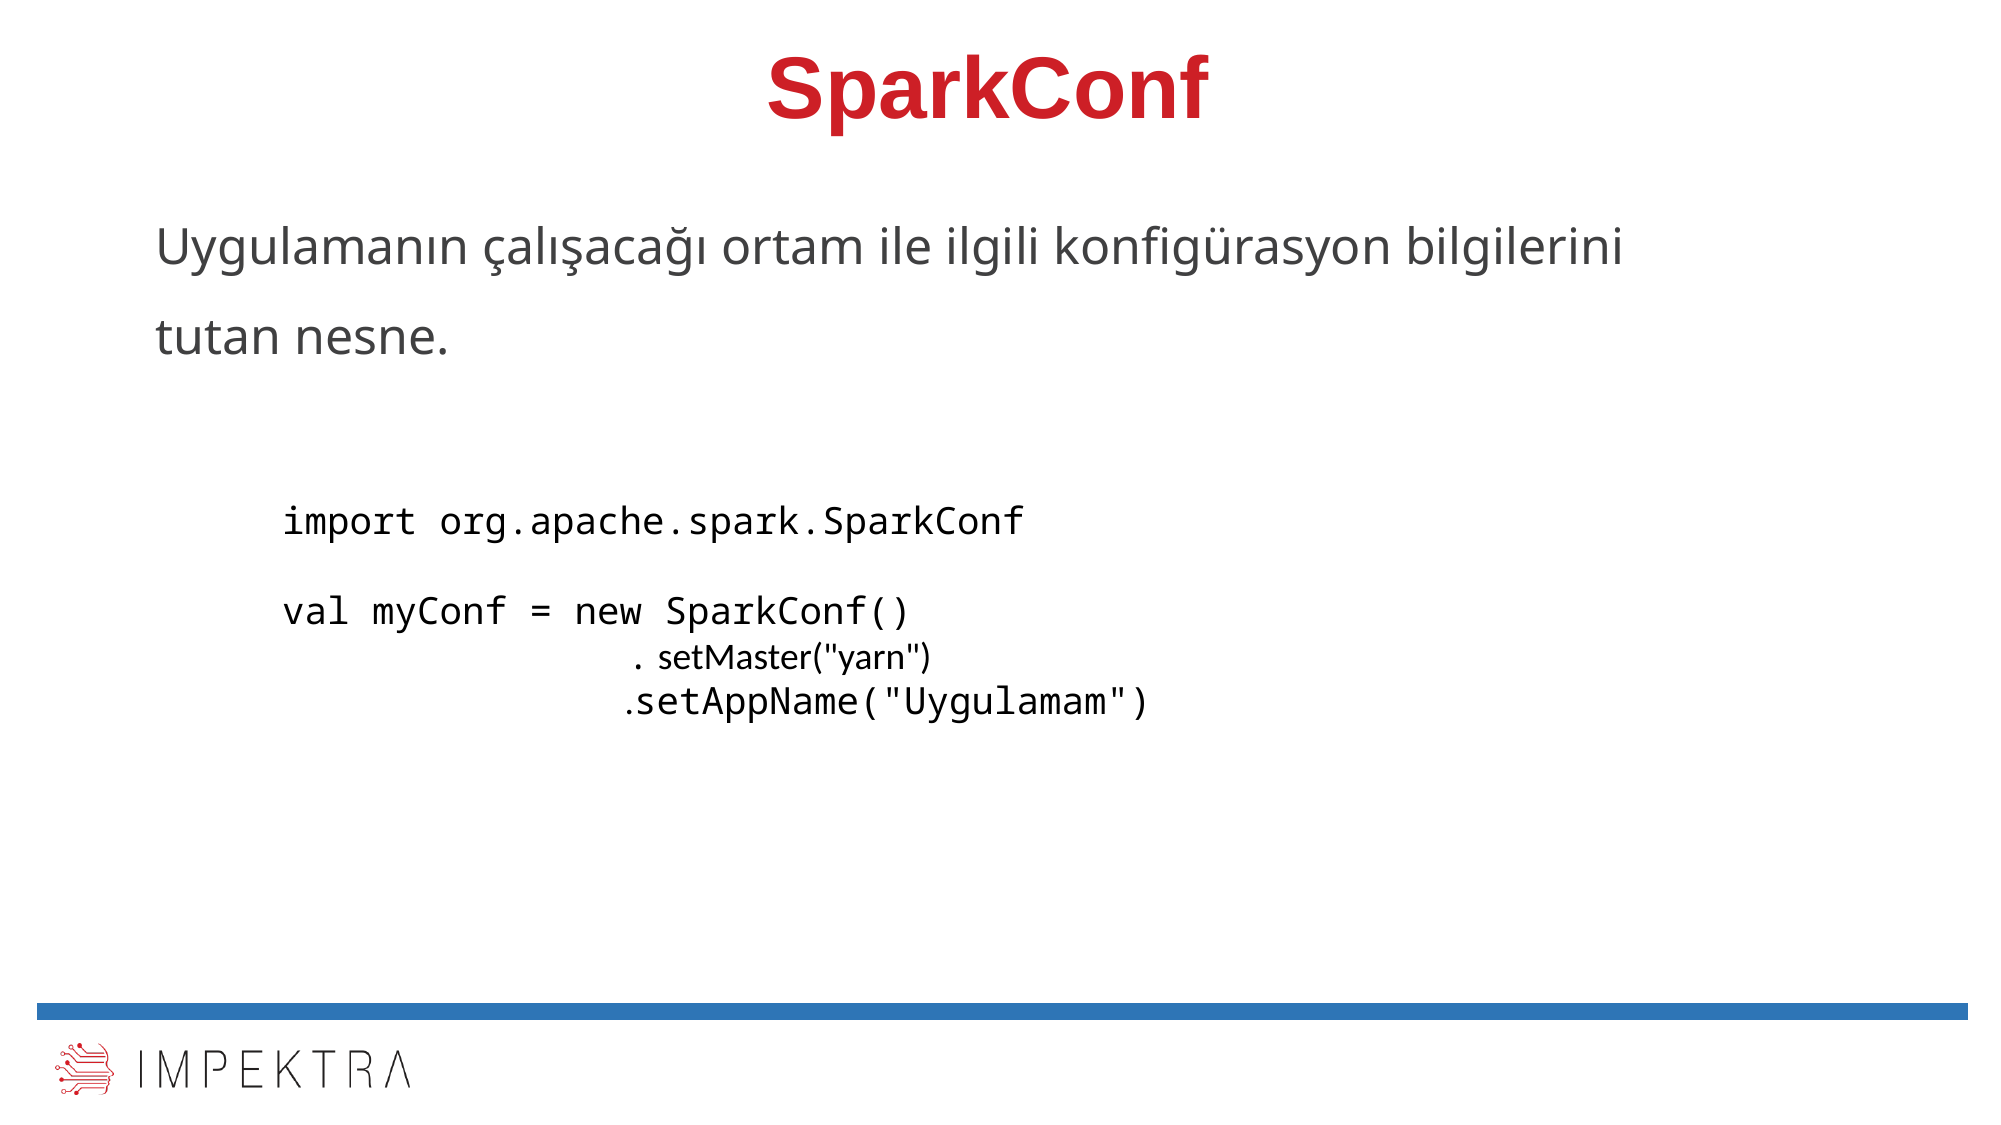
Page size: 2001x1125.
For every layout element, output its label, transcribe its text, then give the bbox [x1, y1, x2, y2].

title SparkConf [238, 34, 1739, 146]
text_box Uygulamanın çalışacağı ortam ile ilgili konfigürasyon bilgilerini tutan nesne. [140, 176, 1766, 372]
picture [55, 1043, 410, 1095]
text_box import org.apache.spark.SparkConf val myConf = new SparkConf() . setMaster("yarn") .setAppName("Uygulamam") [267, 490, 1644, 730]
